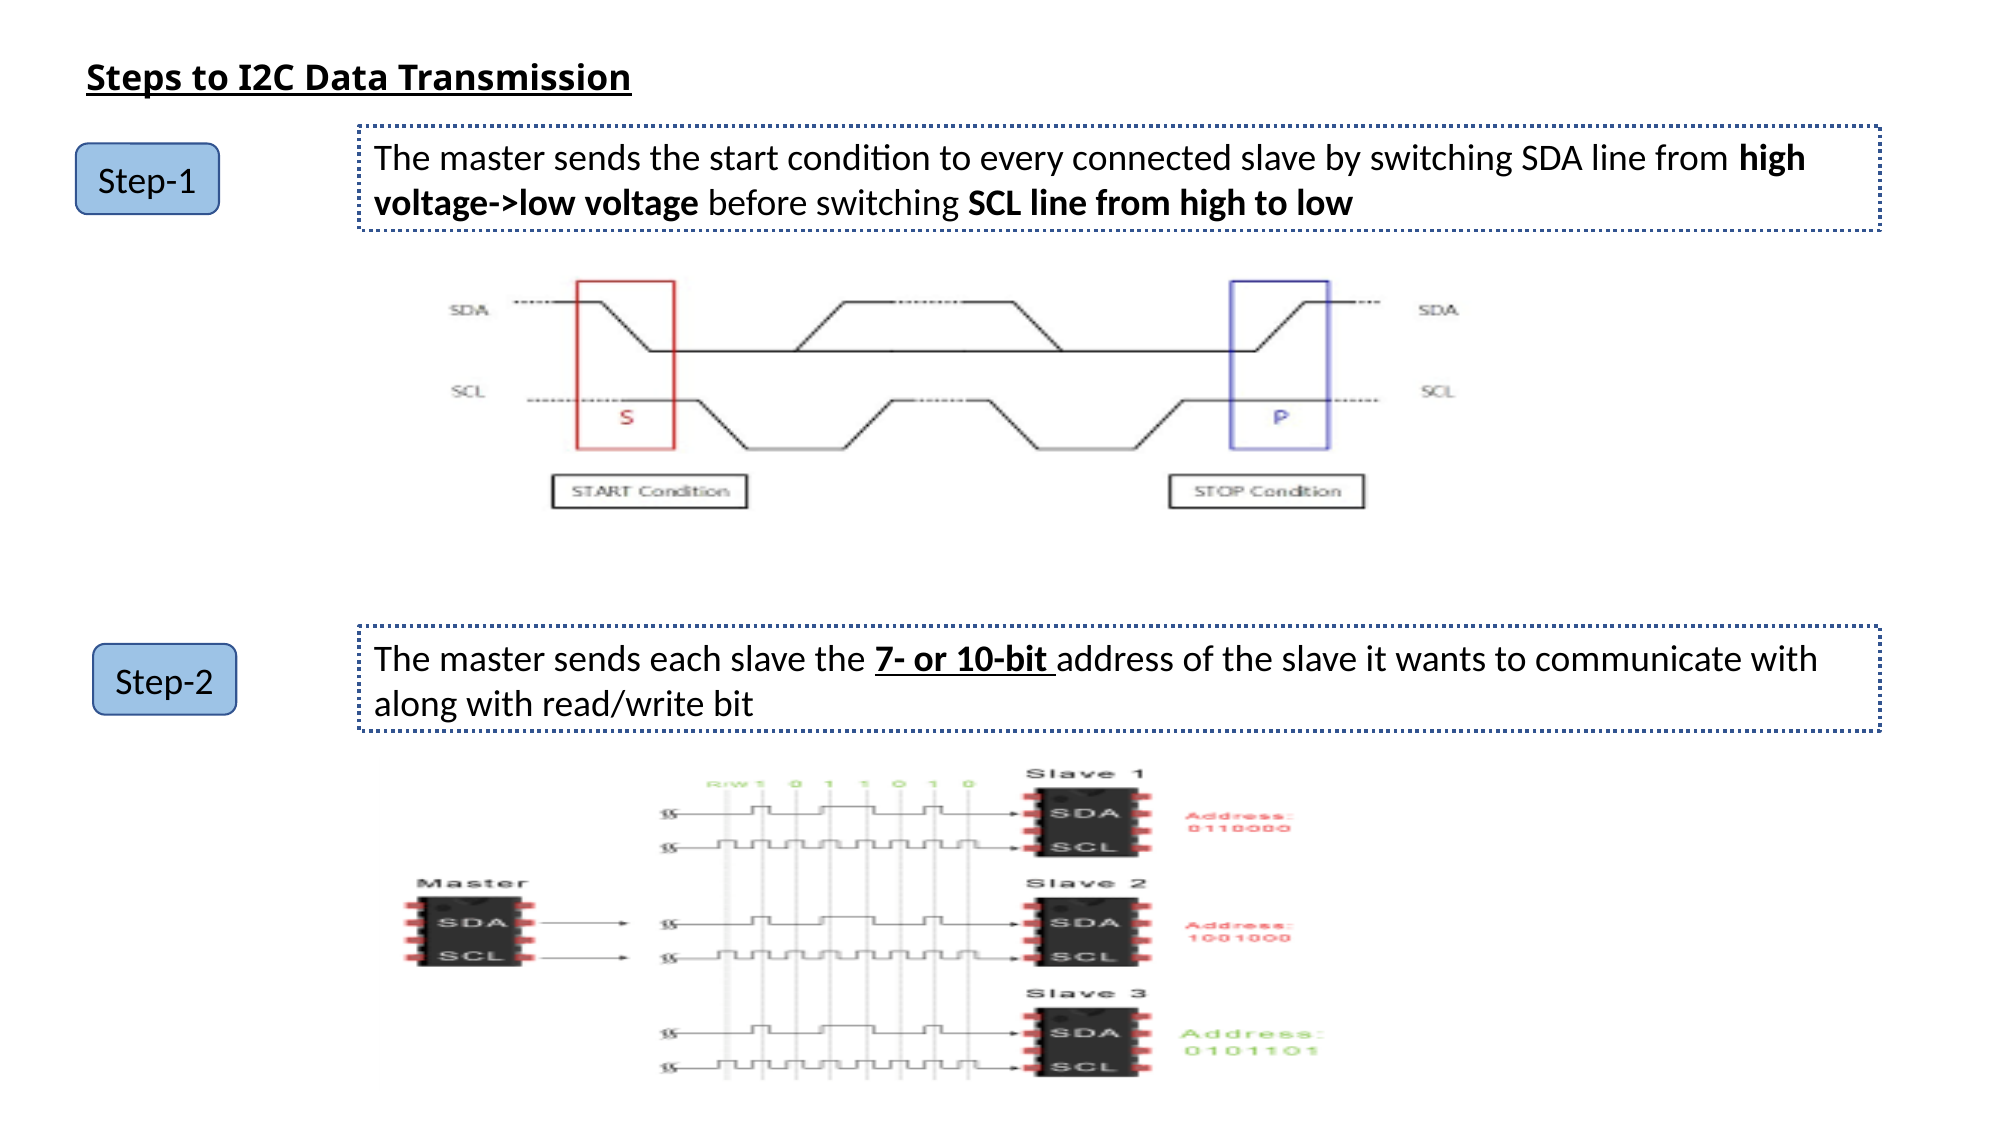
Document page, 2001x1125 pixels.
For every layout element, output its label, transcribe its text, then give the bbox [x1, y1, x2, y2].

text_box Step-2 [92, 642, 238, 716]
picture [359, 252, 1490, 530]
title Steps to I2C Data Transmission [42, 34, 676, 106]
text_box Step-1 [74, 142, 221, 216]
text_box The master sends each slave the 7- or 10-bit address of the slave it wants to communicate with along with read/write bit [359, 626, 1880, 731]
text_box The master sends the start condition to every connected slave by switching SDA line from high voltage->low voltage before switching SCL line from high to low [359, 125, 1880, 231]
picture [378, 757, 1389, 1091]
